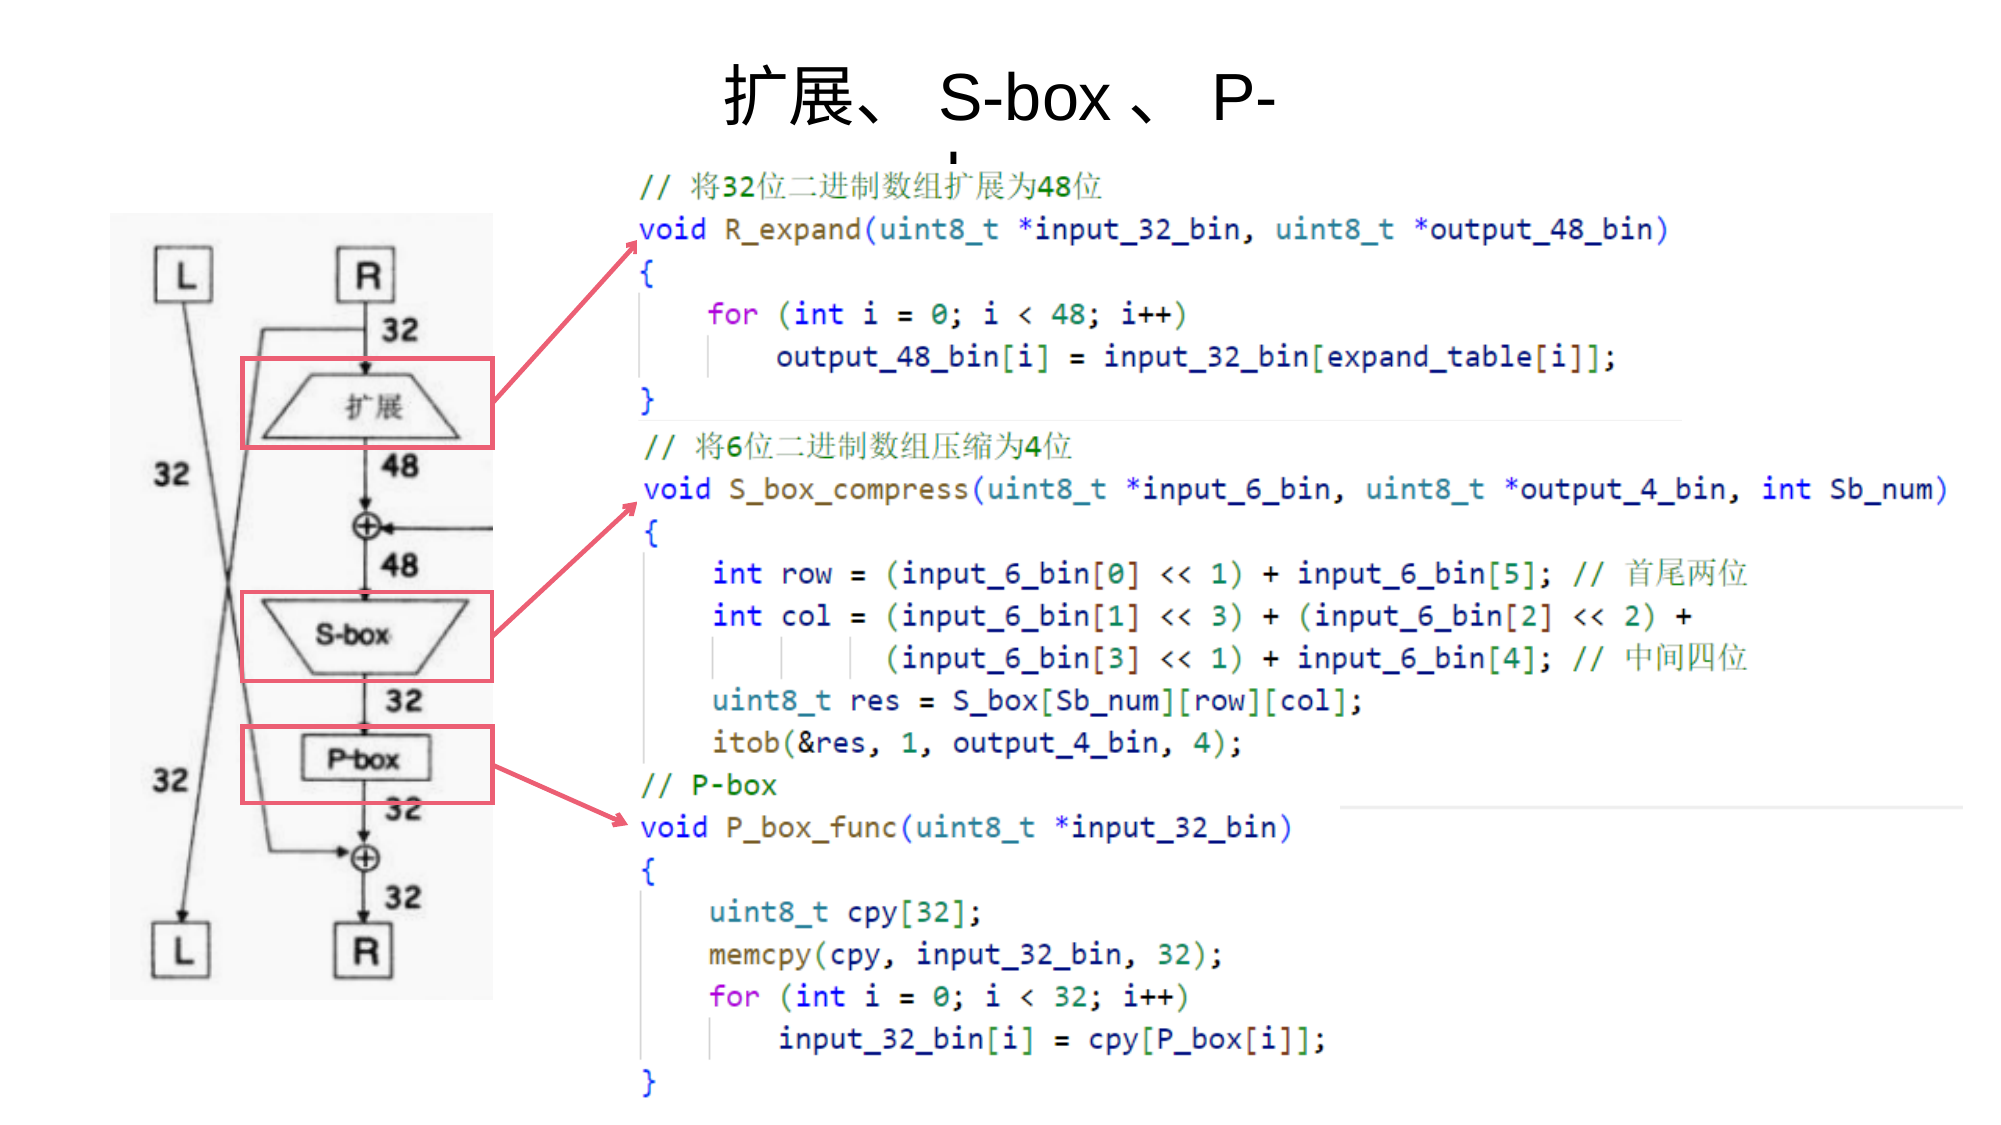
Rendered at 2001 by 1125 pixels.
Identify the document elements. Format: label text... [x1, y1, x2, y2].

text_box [492, 238, 637, 404]
picture [637, 164, 1963, 1107]
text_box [492, 501, 637, 637]
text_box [492, 764, 629, 825]
text_box 扩展、S-box、P-box [666, 45, 1334, 164]
picture [110, 213, 493, 1001]
